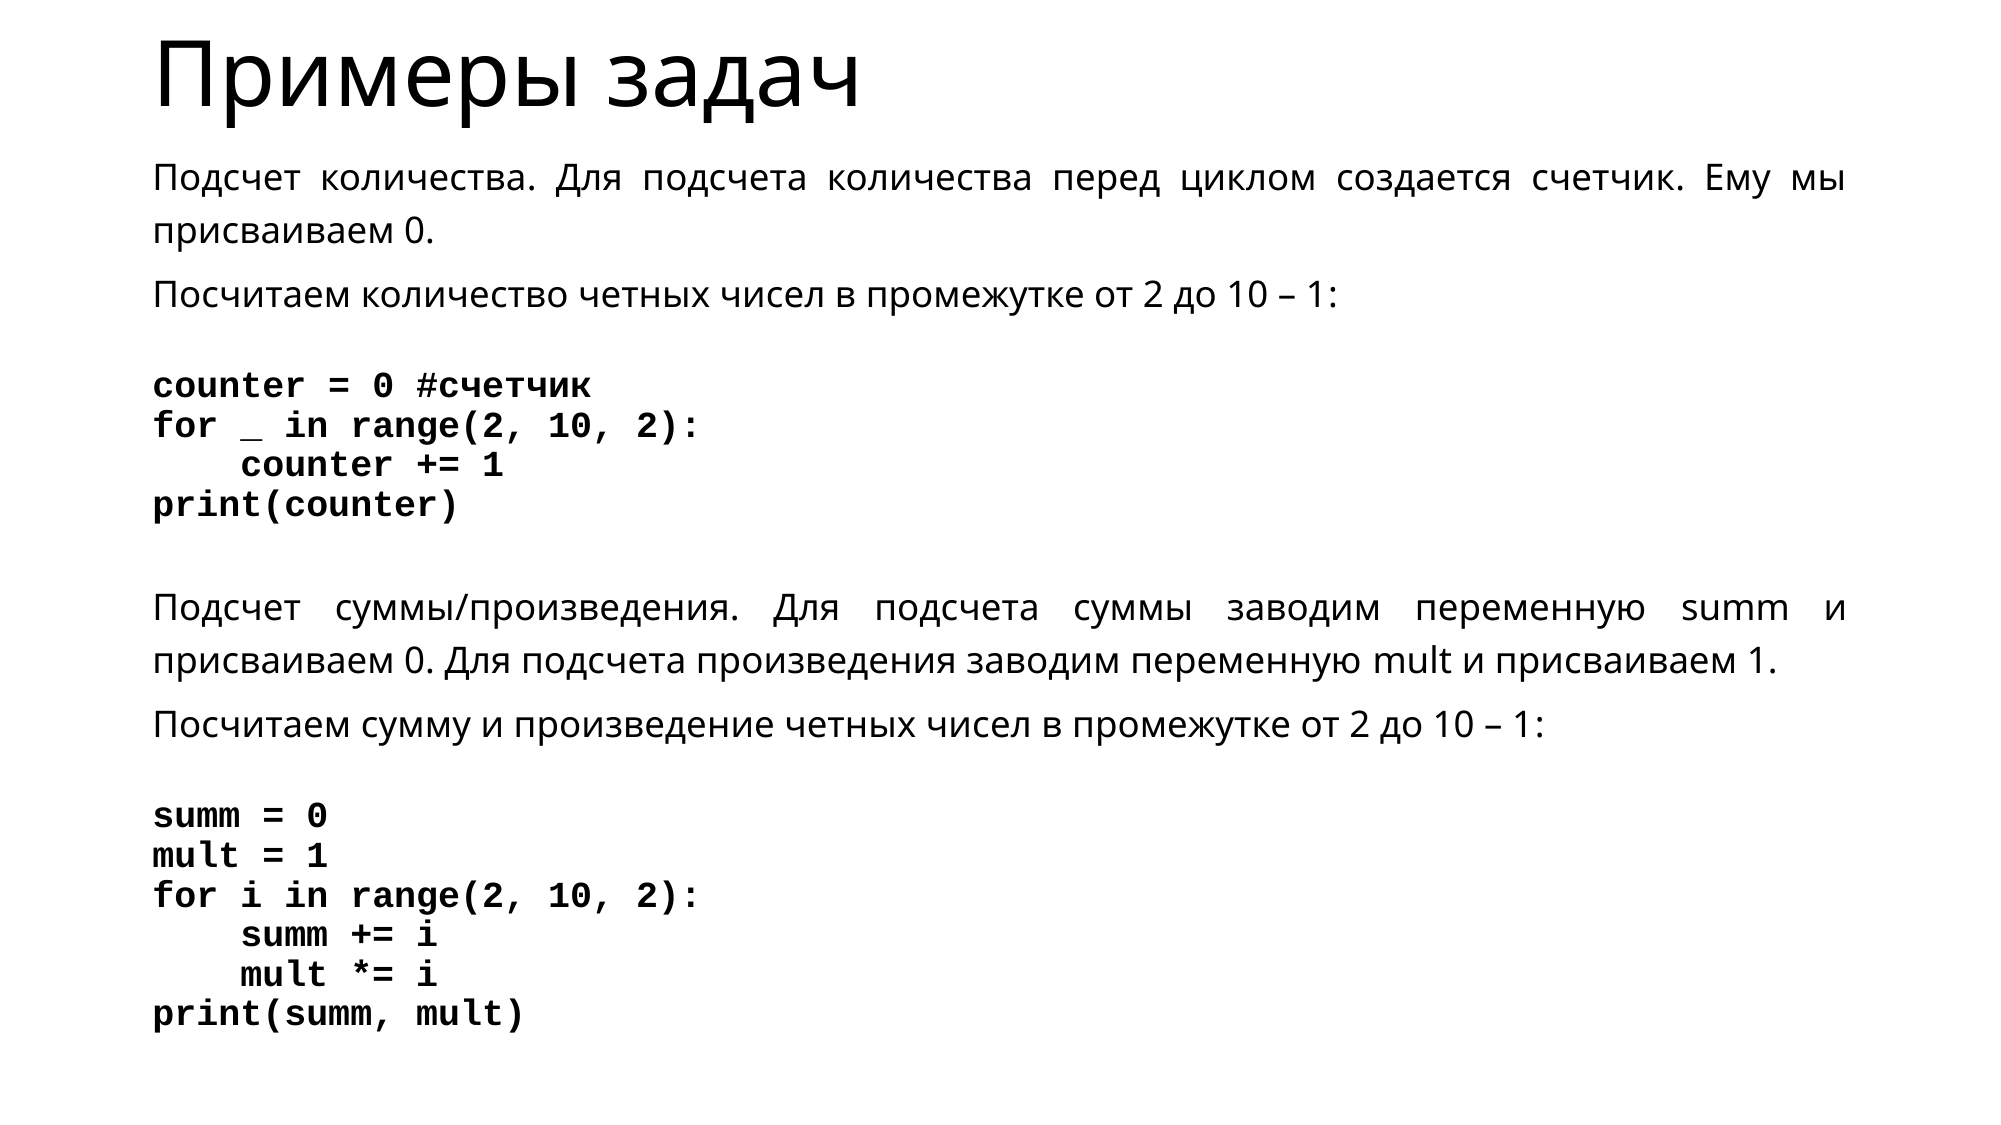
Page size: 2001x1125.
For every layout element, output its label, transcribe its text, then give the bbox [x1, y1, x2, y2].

title Примеры задач [137, 0, 1863, 137]
list Подсчет количества. Для подсчета количества перед циклом создается счетчик. Ему мы присваиваем 0. Посчитаем количество четных чисел в промежутке от 2 до 10 – 1: counter = 0 #счетчик for _ in range(2, 10, 2): counter += 1 print(counter) Подсчет суммы/произведения. Для подсчета суммы заводим переменную summ и присваиваем 0. Для подсчета произведения заводим переменную mult и присваиваем 1. Посчитаем сумму и произведение четных чисел в промежутке от 2 до 10 – 1: summ = 0 mult = 1 for i in range(2, 10, 2): summ += i mult *= i print(summ, mult) [137, 137, 1863, 1064]
